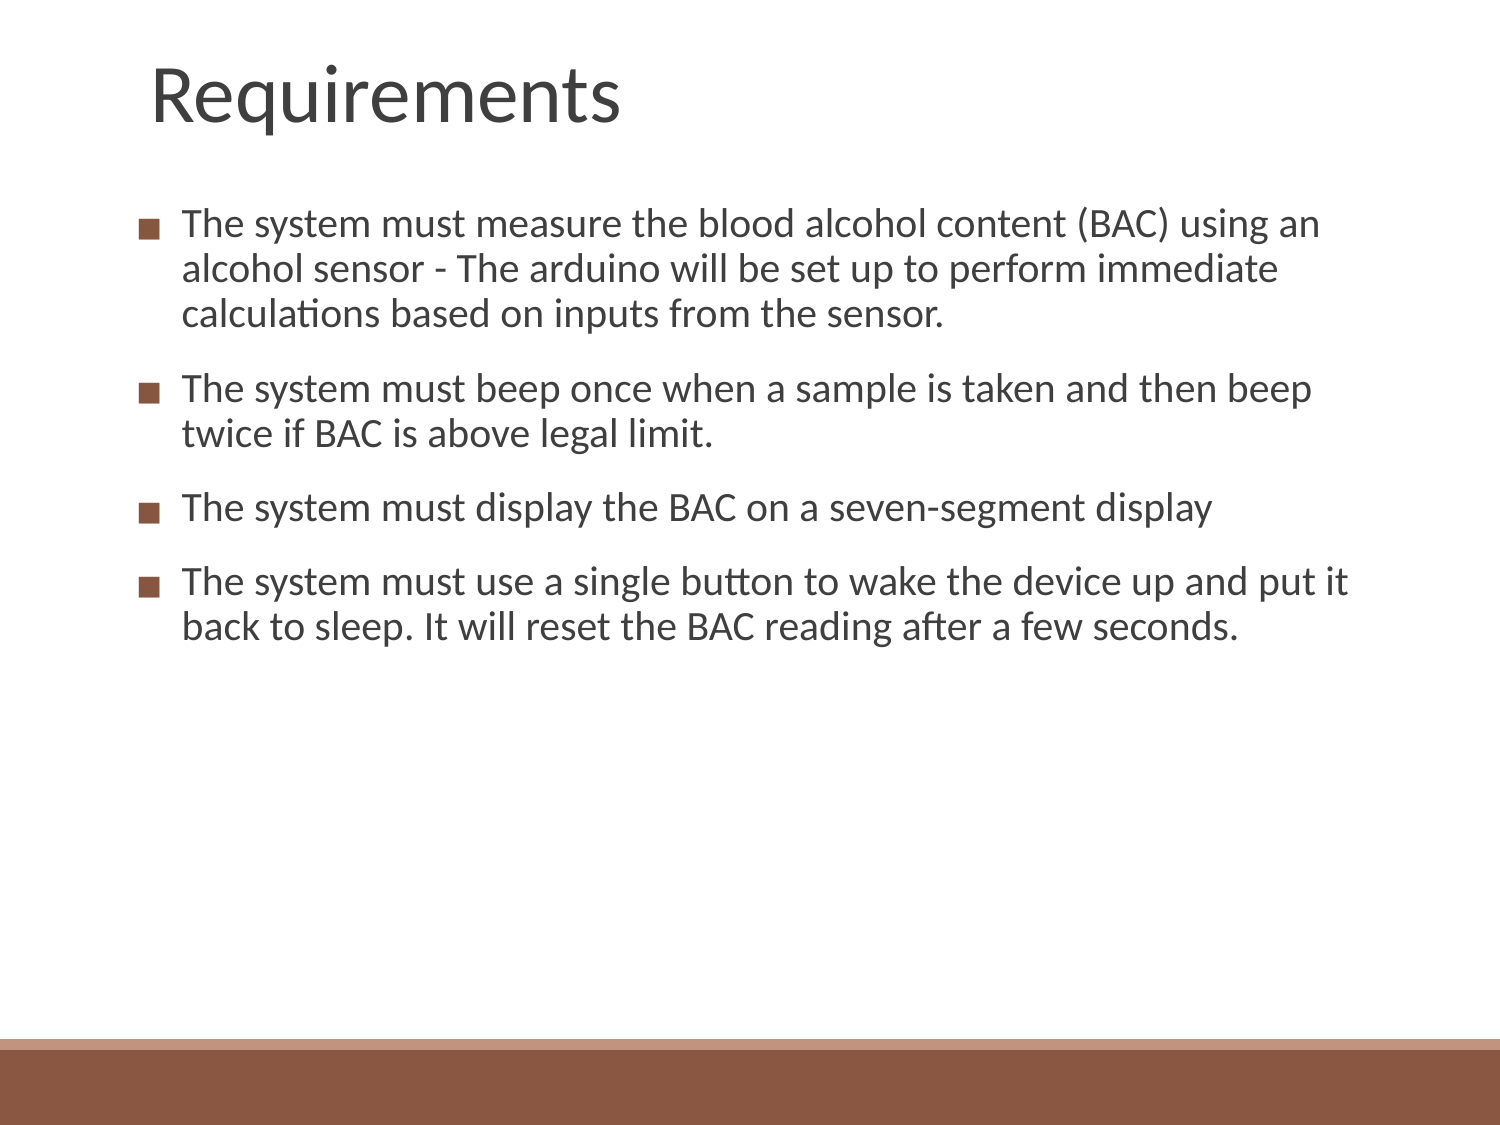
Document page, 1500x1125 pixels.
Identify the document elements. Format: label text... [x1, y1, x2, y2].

title Requirements [135, 47, 1373, 158]
list The system must measure the blood alcohol content (BAC) using an alcohol sensor - The arduino will be set up to perform immediate calculations based on inputs from the sensor. The system must beep once when a sample is taken and then beep twice if BAC is above legal limit. The system must display the BAC on a seven-segment display The system must use a single button to wake the device up and put it back to sleep. It will reset the BAC reading after a few seconds. [135, 194, 1373, 963]
